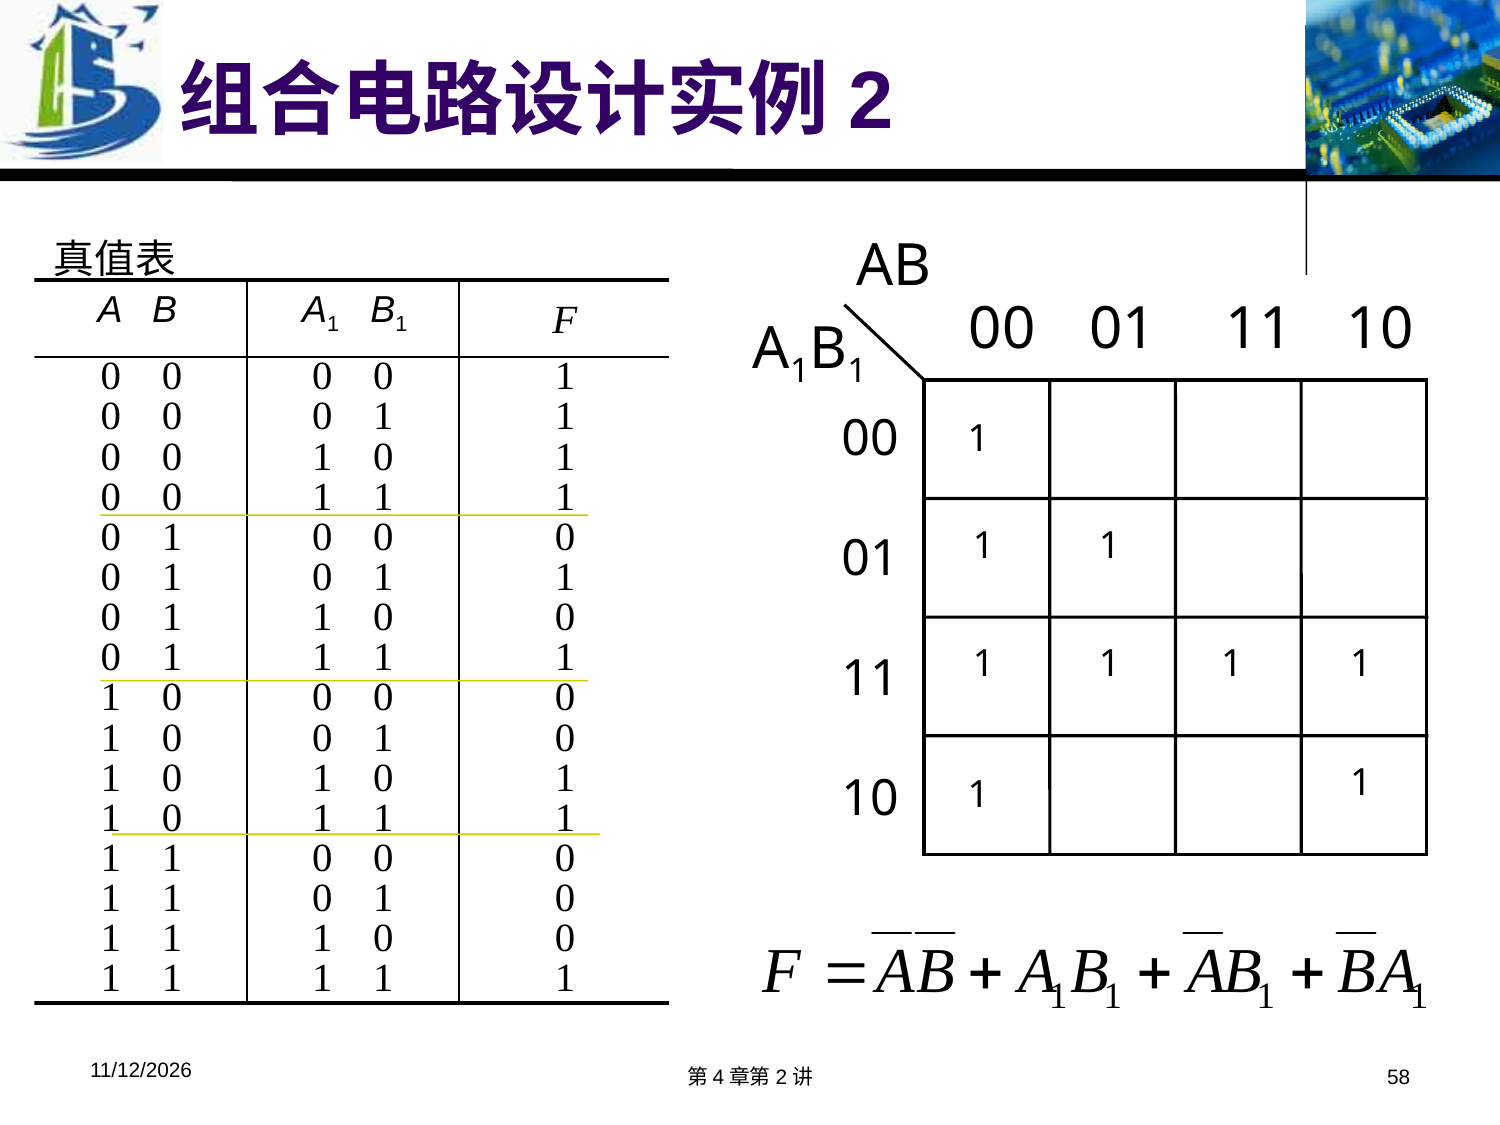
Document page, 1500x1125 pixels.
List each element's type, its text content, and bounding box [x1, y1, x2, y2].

title 组合电路设计实例2 [163, 30, 1298, 153]
slide_number 58 [1074, 1055, 1426, 1101]
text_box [737, 219, 1446, 855]
footer 第4章第2讲 [512, 1055, 988, 1101]
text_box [29, 213, 714, 1024]
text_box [750, 917, 1437, 1020]
picture [0, 0, 163, 163]
picture [1306, 0, 1500, 175]
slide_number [74, 1048, 426, 1101]
